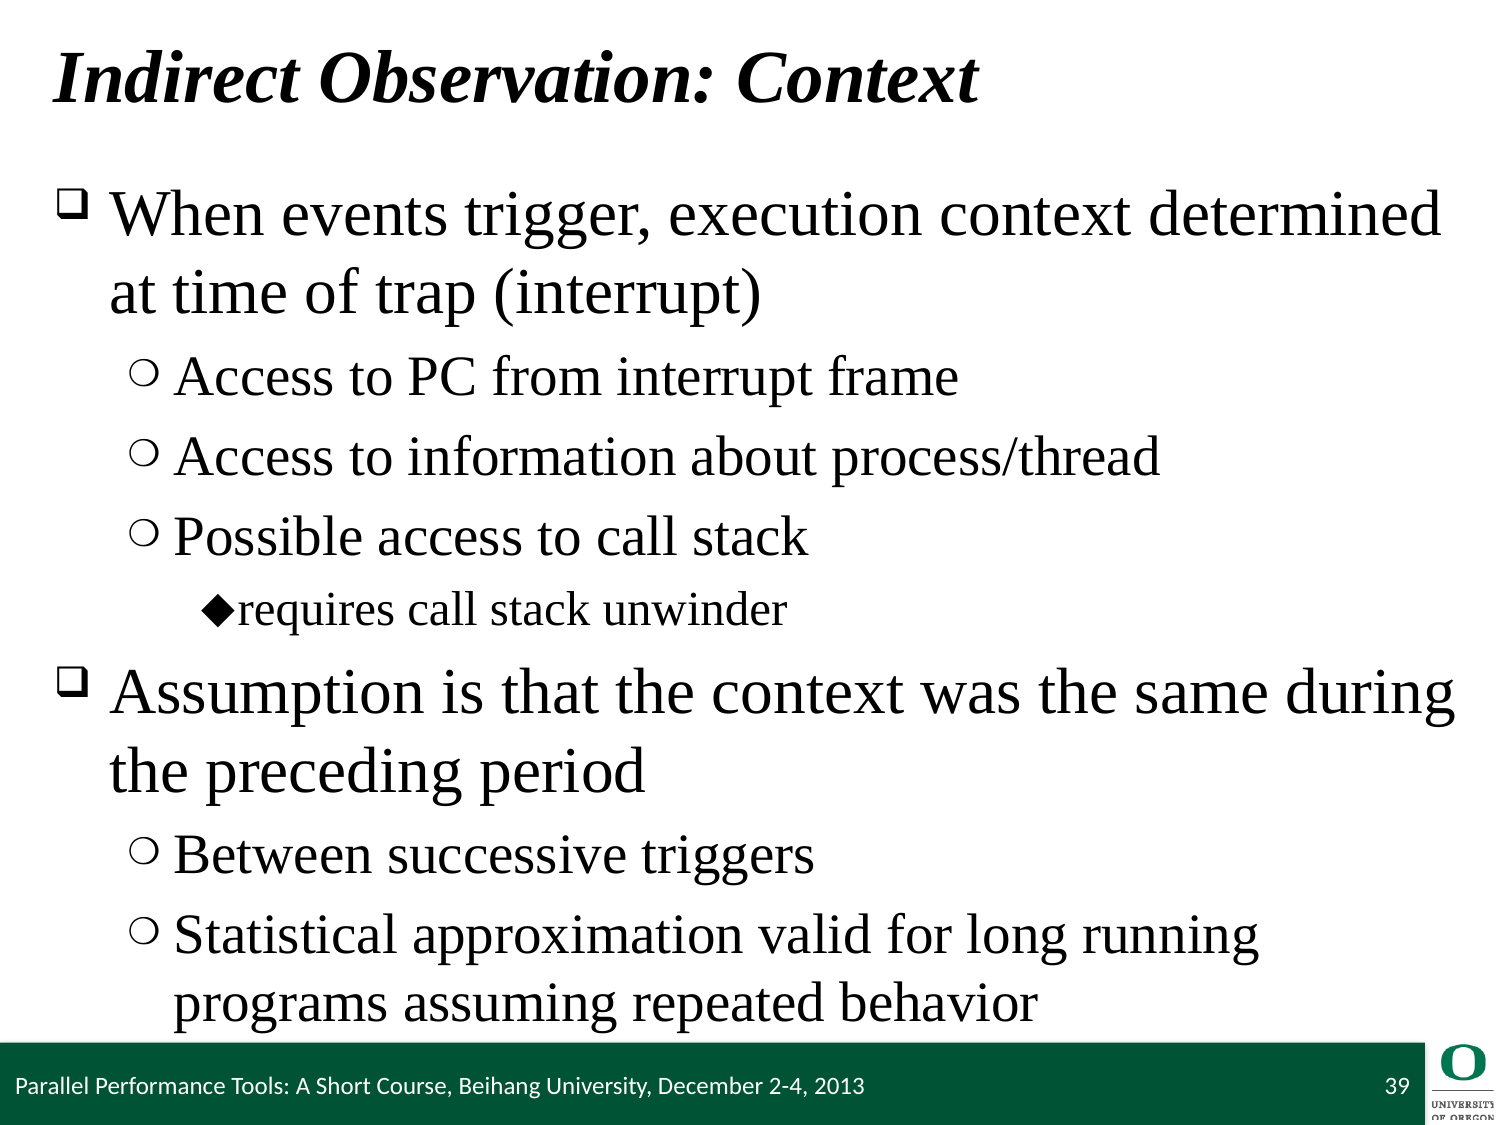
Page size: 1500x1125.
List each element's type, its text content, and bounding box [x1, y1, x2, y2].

slide_number 39 [1074, 1044, 1425, 1125]
footer Parallel Performance Tools: A Short Course, Beihang University, December 2-4, 2013 [0, 1044, 988, 1125]
list When events trigger, execution context determined at time of trap (interrupt) Access to PC from interrupt frame Access to information about process/thread Possible access to call stack requires call stack unwinder Assumption is that the context was the same during the preceding period Between successive triggers Statistical approximation valid for long running programs assuming repeated behavior [39, 162, 1500, 1046]
title Indirect Observation: Context [39, 0, 1500, 145]
